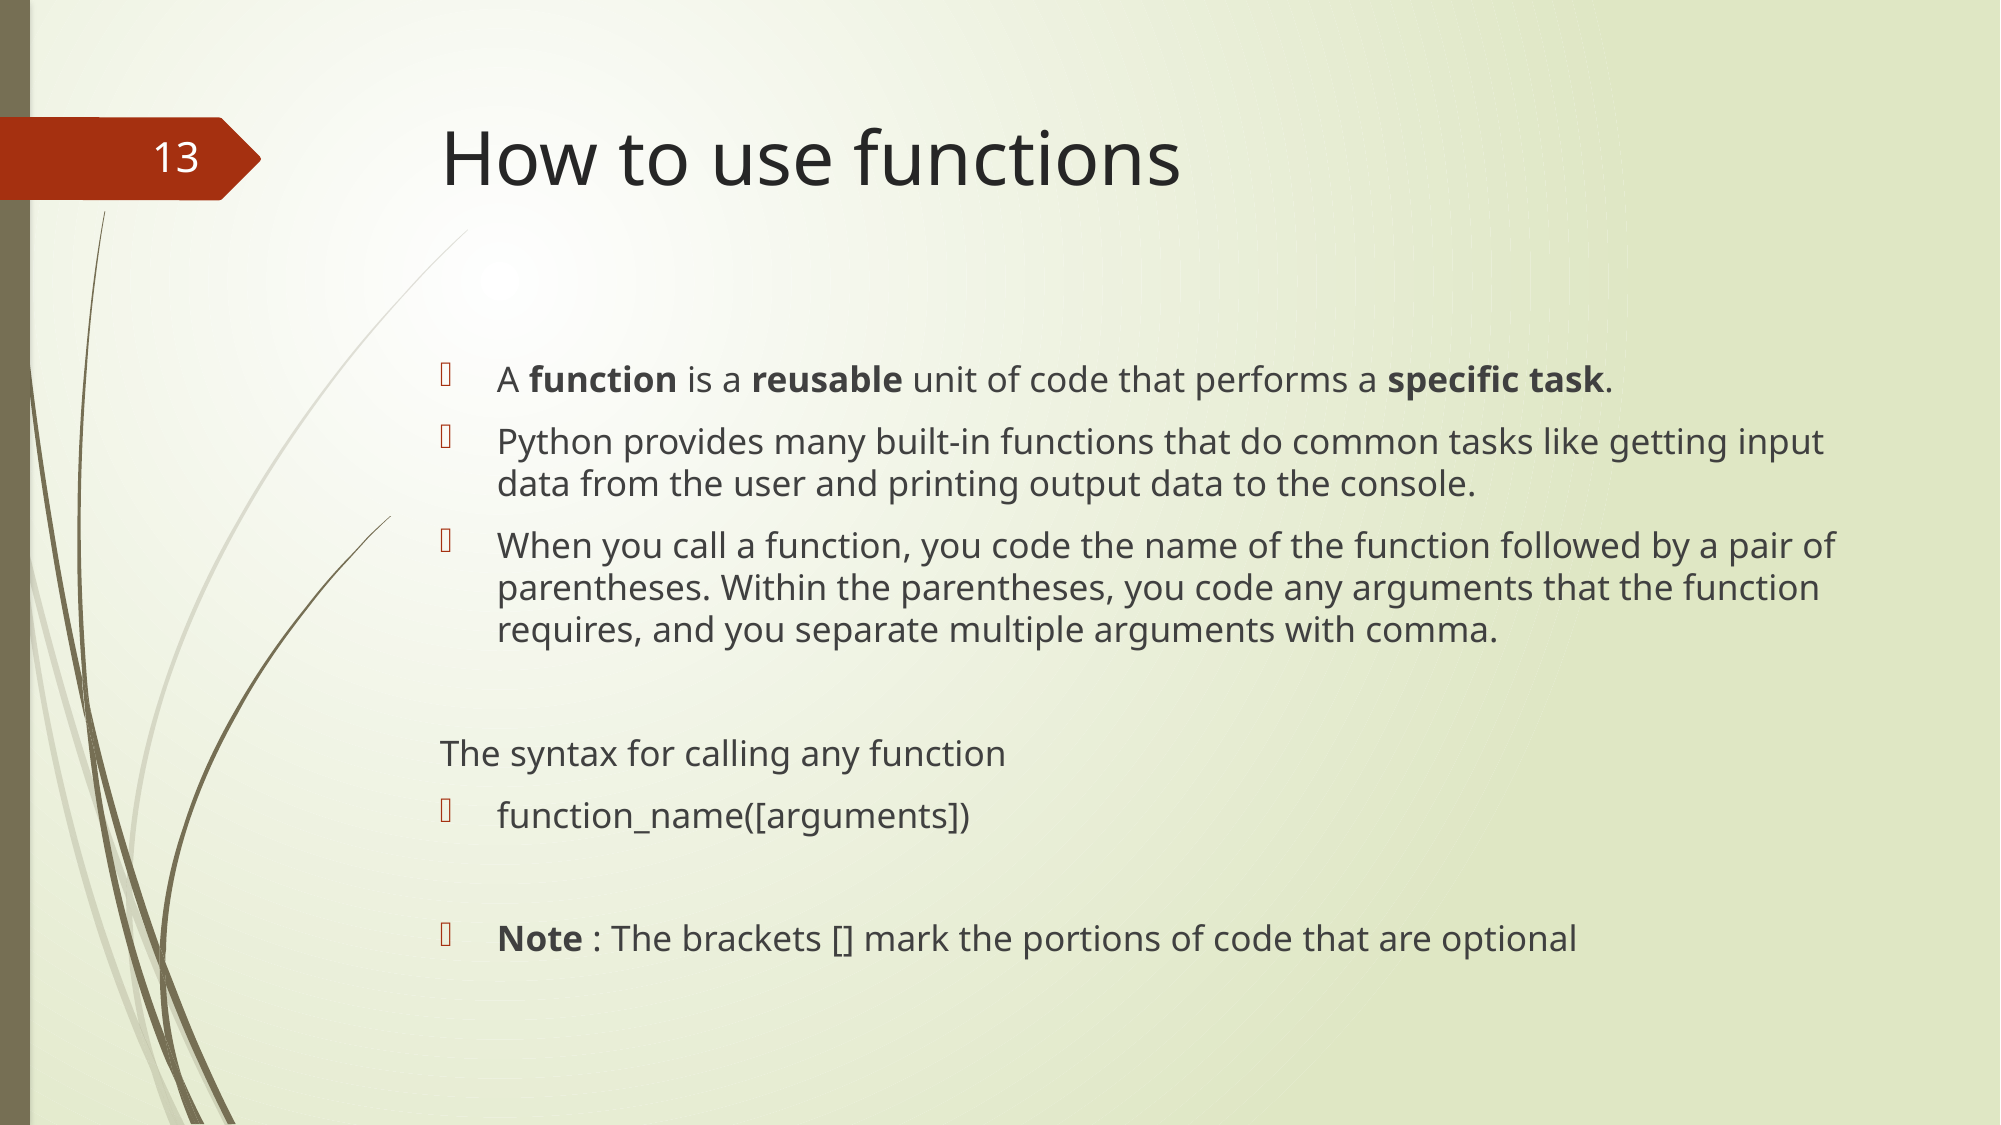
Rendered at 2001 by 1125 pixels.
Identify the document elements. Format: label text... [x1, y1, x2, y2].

list A function is a reusable unit of code that performs a specific task. Python provides many built-in functions that do common tasks like getting input data from the user and printing output data to the console. When you call a function, you code the name of the function followed by a pair of parentheses. Within the parentheses, you code any arguments that the function requires, and you separate multiple arguments with comma. The syntax for calling any function function_name([arguments]) Note : The brackets [] mark the portions of code that are optional [424, 350, 1888, 970]
title How to use functions [425, 102, 1888, 313]
slide_number 13 [87, 129, 216, 190]
